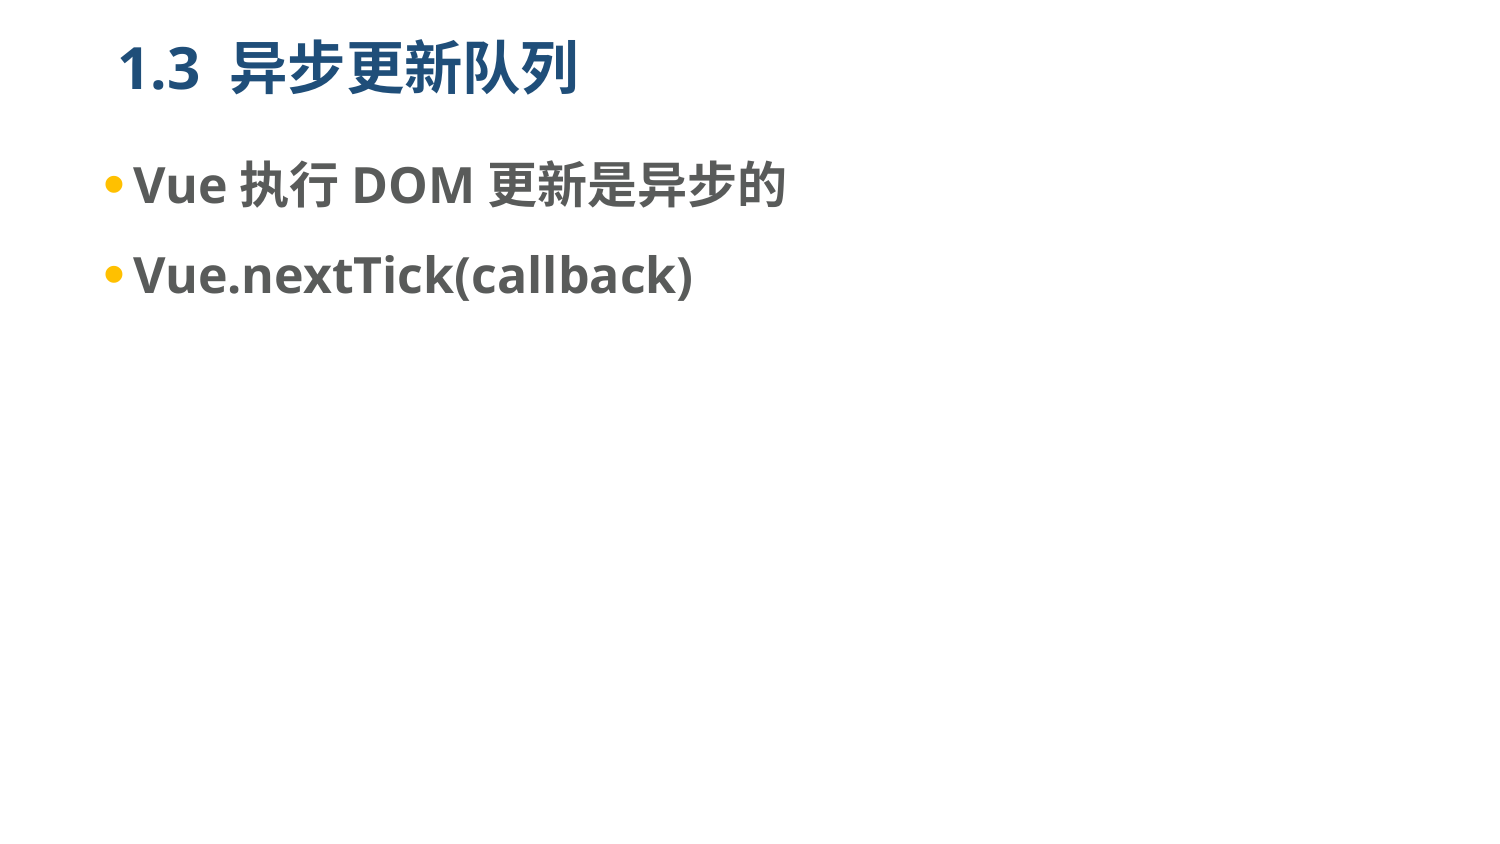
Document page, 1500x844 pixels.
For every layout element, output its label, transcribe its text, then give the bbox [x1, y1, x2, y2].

list Vue执行DOM更新是异步的 Vue.nextTick(callback) [88, 116, 1439, 844]
title 1.3 异步更新队列 [102, 39, 1292, 116]
